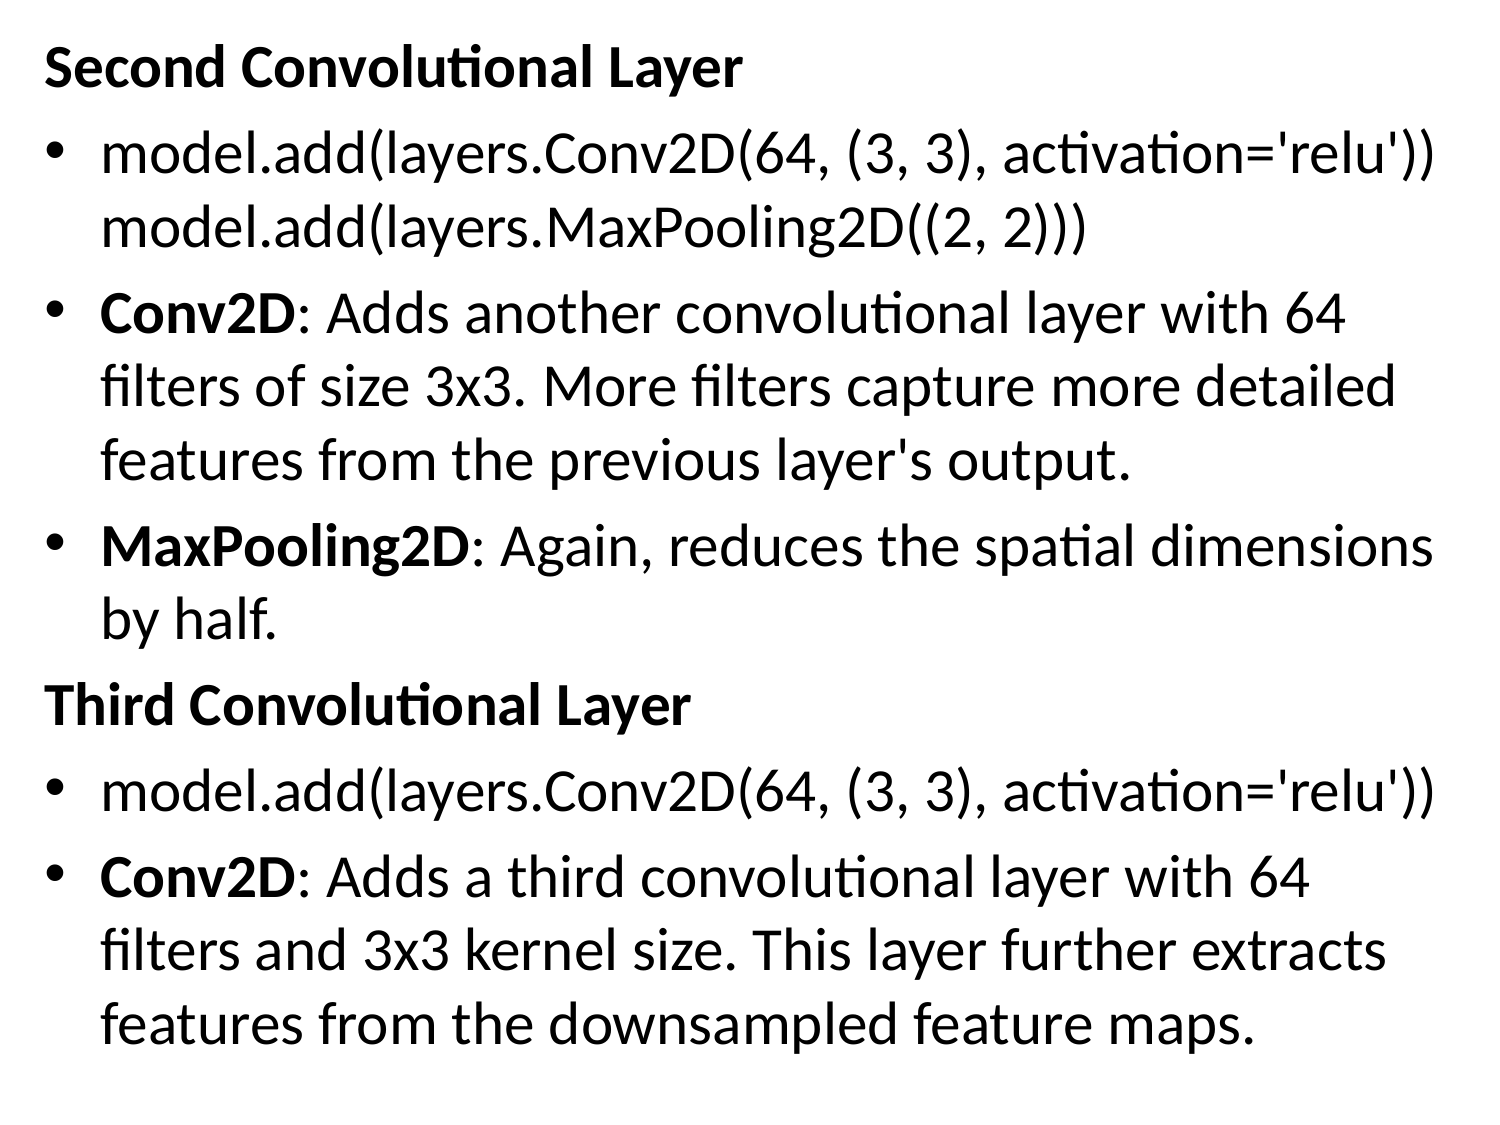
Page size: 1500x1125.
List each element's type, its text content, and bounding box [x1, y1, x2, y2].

list Second Convolutional Layer model.add(layers.Conv2D(64, (3, 3), activation='relu')) model.add(layers.MaxPooling2D((2, 2))) Conv2D: Adds another convolutional layer with 64 filters of size 3x3. More filters capture more detailed features from the previous layer's output. MaxPooling2D: Again, reduces the spatial dimensions by half. Third Convolutional Layer model.add(layers.Conv2D(64, (3, 3), activation='relu')) Conv2D: Adds a third convolutional layer with 64 filters and 3x3 kernel size. This layer further extracts features from the downsampled feature maps. [29, 19, 1471, 1094]
